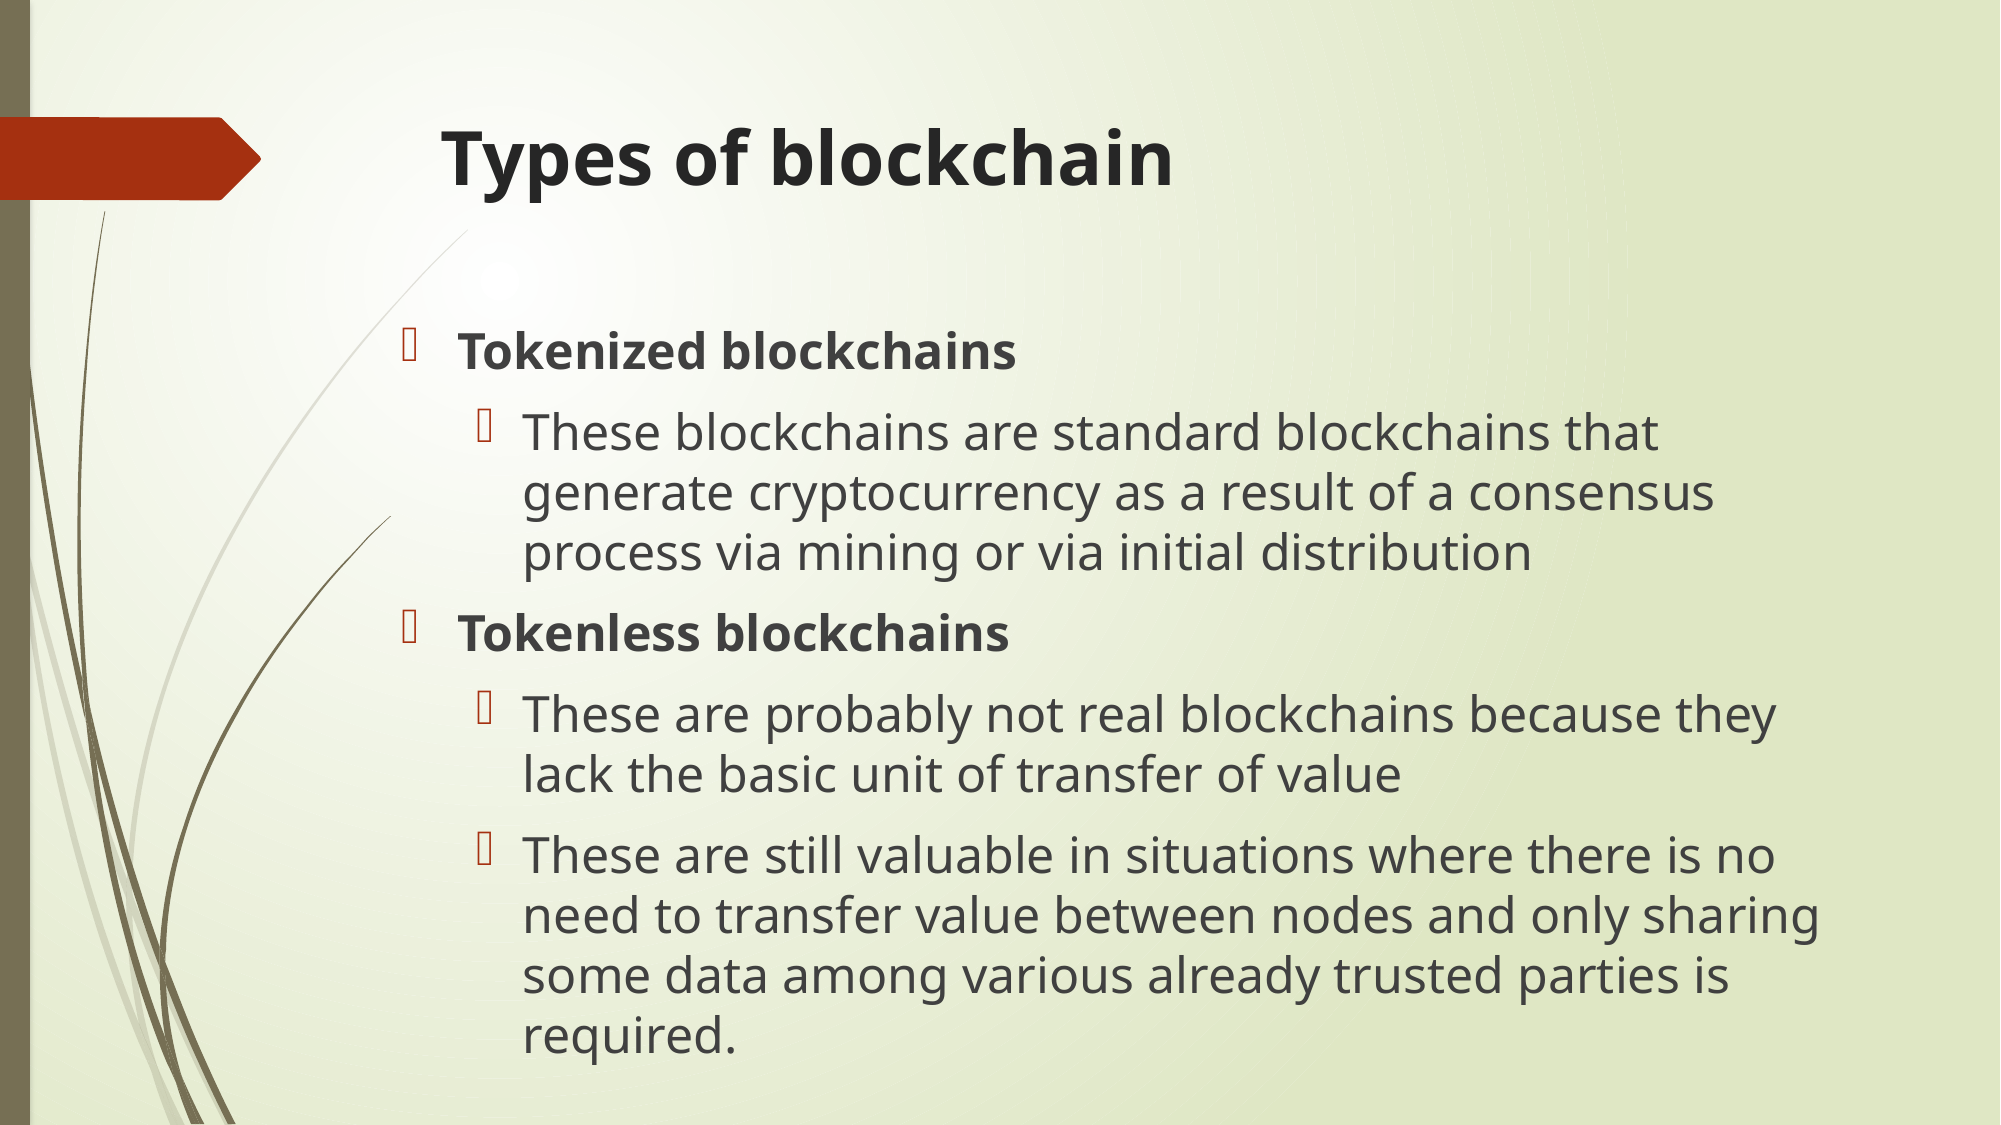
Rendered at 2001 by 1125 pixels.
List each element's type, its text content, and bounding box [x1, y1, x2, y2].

title Types of blockchain [425, 102, 1888, 313]
list Tokenized blockchains These blockchains are standard blockchains that generate cryptocurrency as a result of a consensus process via mining or via initial distribution Tokenless blockchains These are probably not real blockchains because they lack the basic unit of transfer of value These are still valuable in situations where there is no need to transfer value between nodes and only sharing some data among various already trusted parties is required. [386, 312, 1849, 933]
